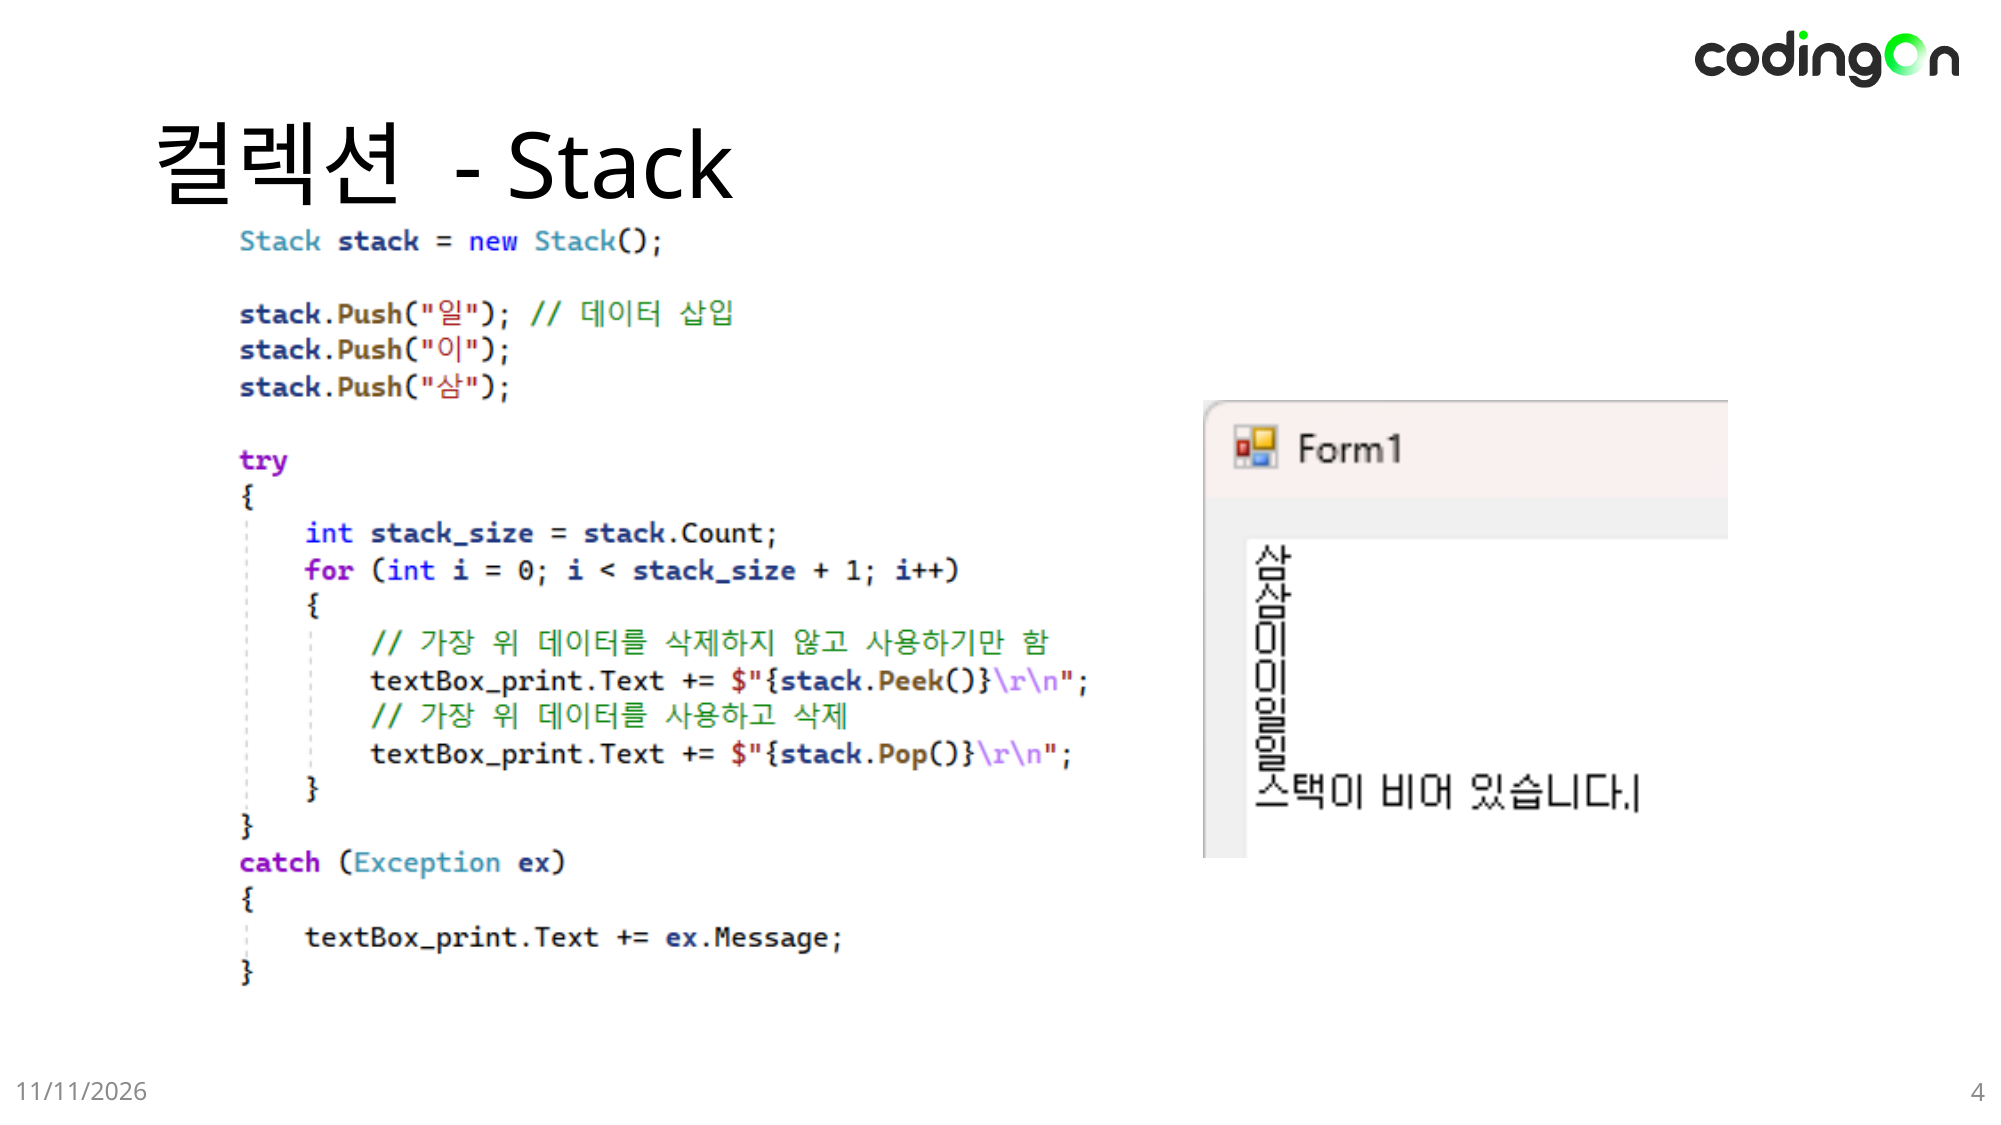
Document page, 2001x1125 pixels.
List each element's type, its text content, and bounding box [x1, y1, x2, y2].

picture [1695, 30, 1959, 88]
slide_number 4 [1550, 1063, 2000, 1124]
title 컬렉션 - Stack [137, 59, 1863, 278]
picture [1203, 400, 1728, 858]
picture [224, 217, 1109, 1004]
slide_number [0, 1062, 450, 1123]
